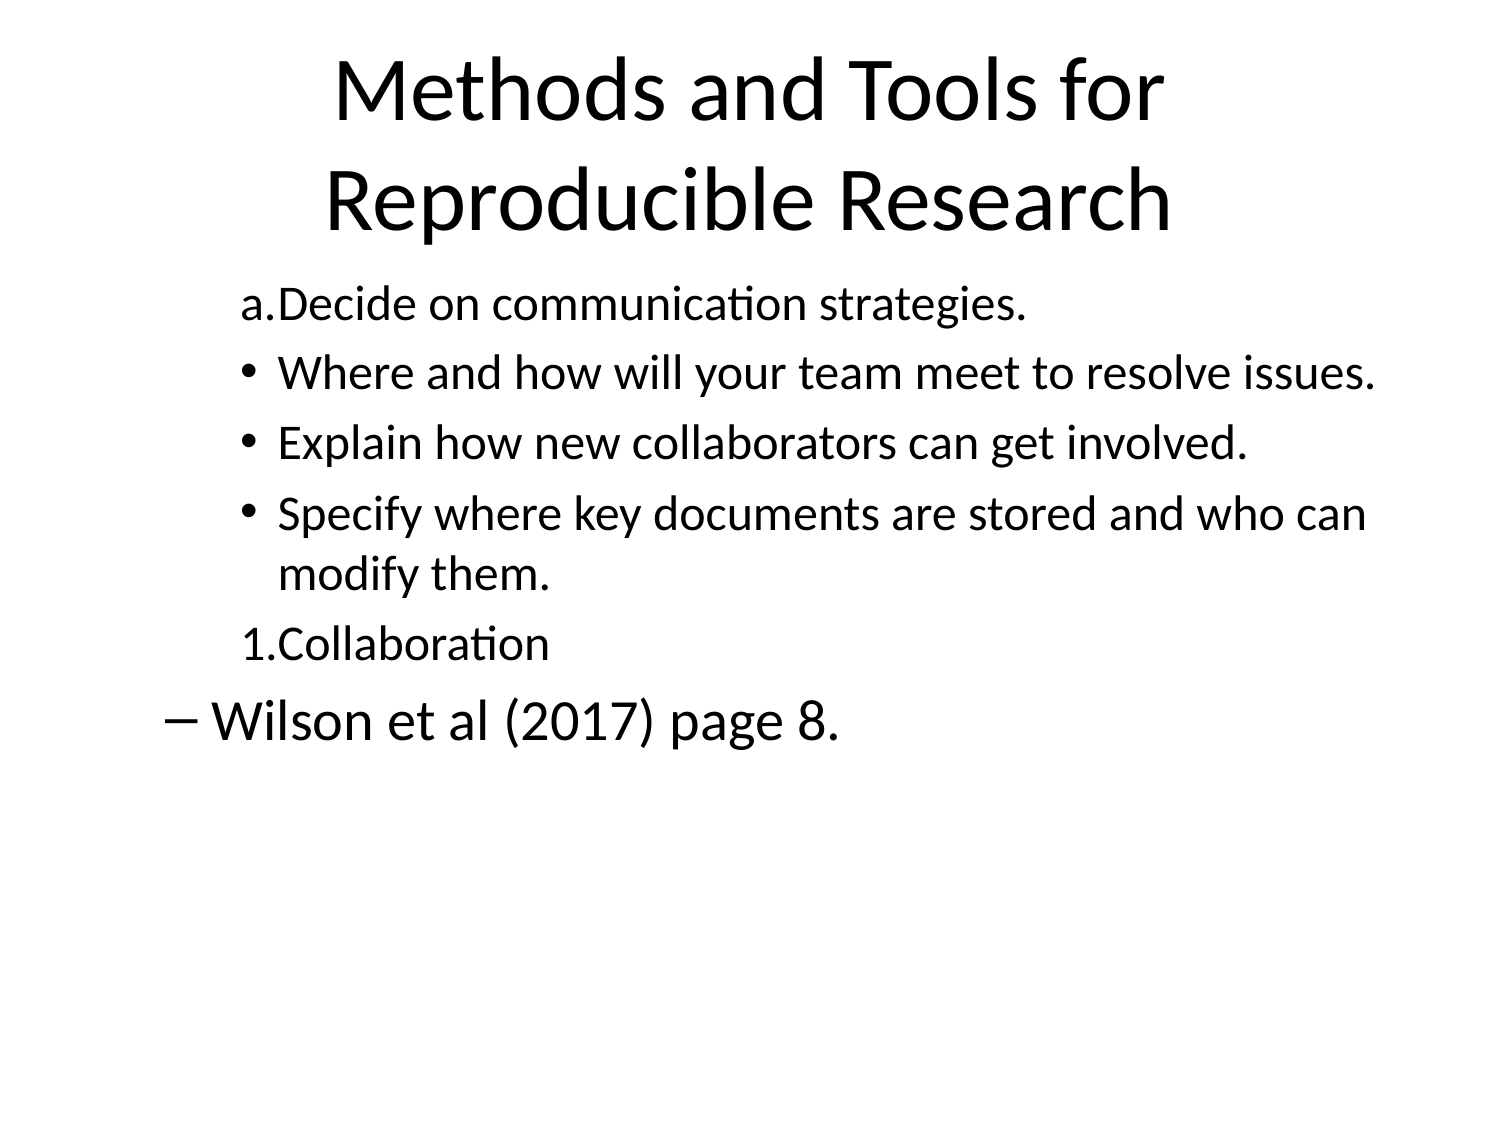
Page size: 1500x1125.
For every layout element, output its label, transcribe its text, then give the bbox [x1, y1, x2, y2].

title Methods and Tools for Reproducible Research [75, 45, 1425, 233]
list Decide on communication strategies. Where and how will your team meet to resolve issues. Explain how new collaborators can get involved. Specify where key documents are stored and who can modify them. Collaboration Wilson et al (2017) page 8. [75, 262, 1425, 1005]
